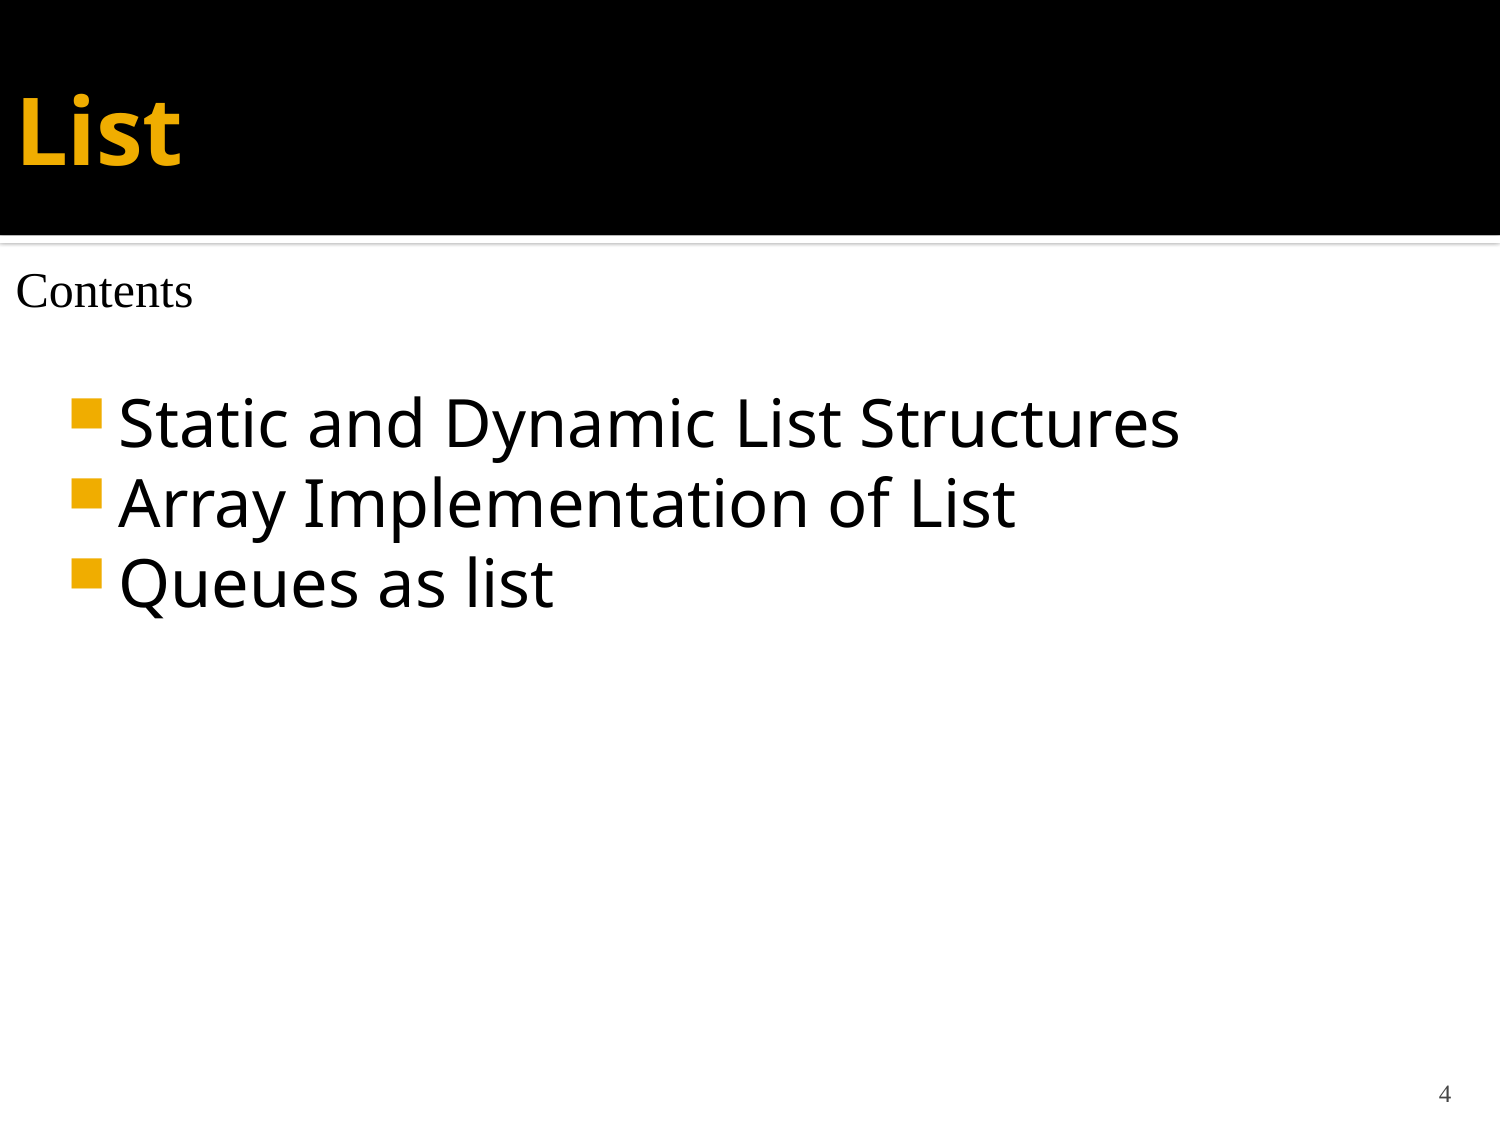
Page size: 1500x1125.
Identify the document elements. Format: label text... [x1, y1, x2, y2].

slide_number 4 [1345, 1062, 1467, 1108]
text_box Contents [0, 249, 209, 325]
title List [0, 25, 1425, 231]
list Static and Dynamic List Structures Array Implementation of List Queues as list [37, 366, 1438, 1125]
